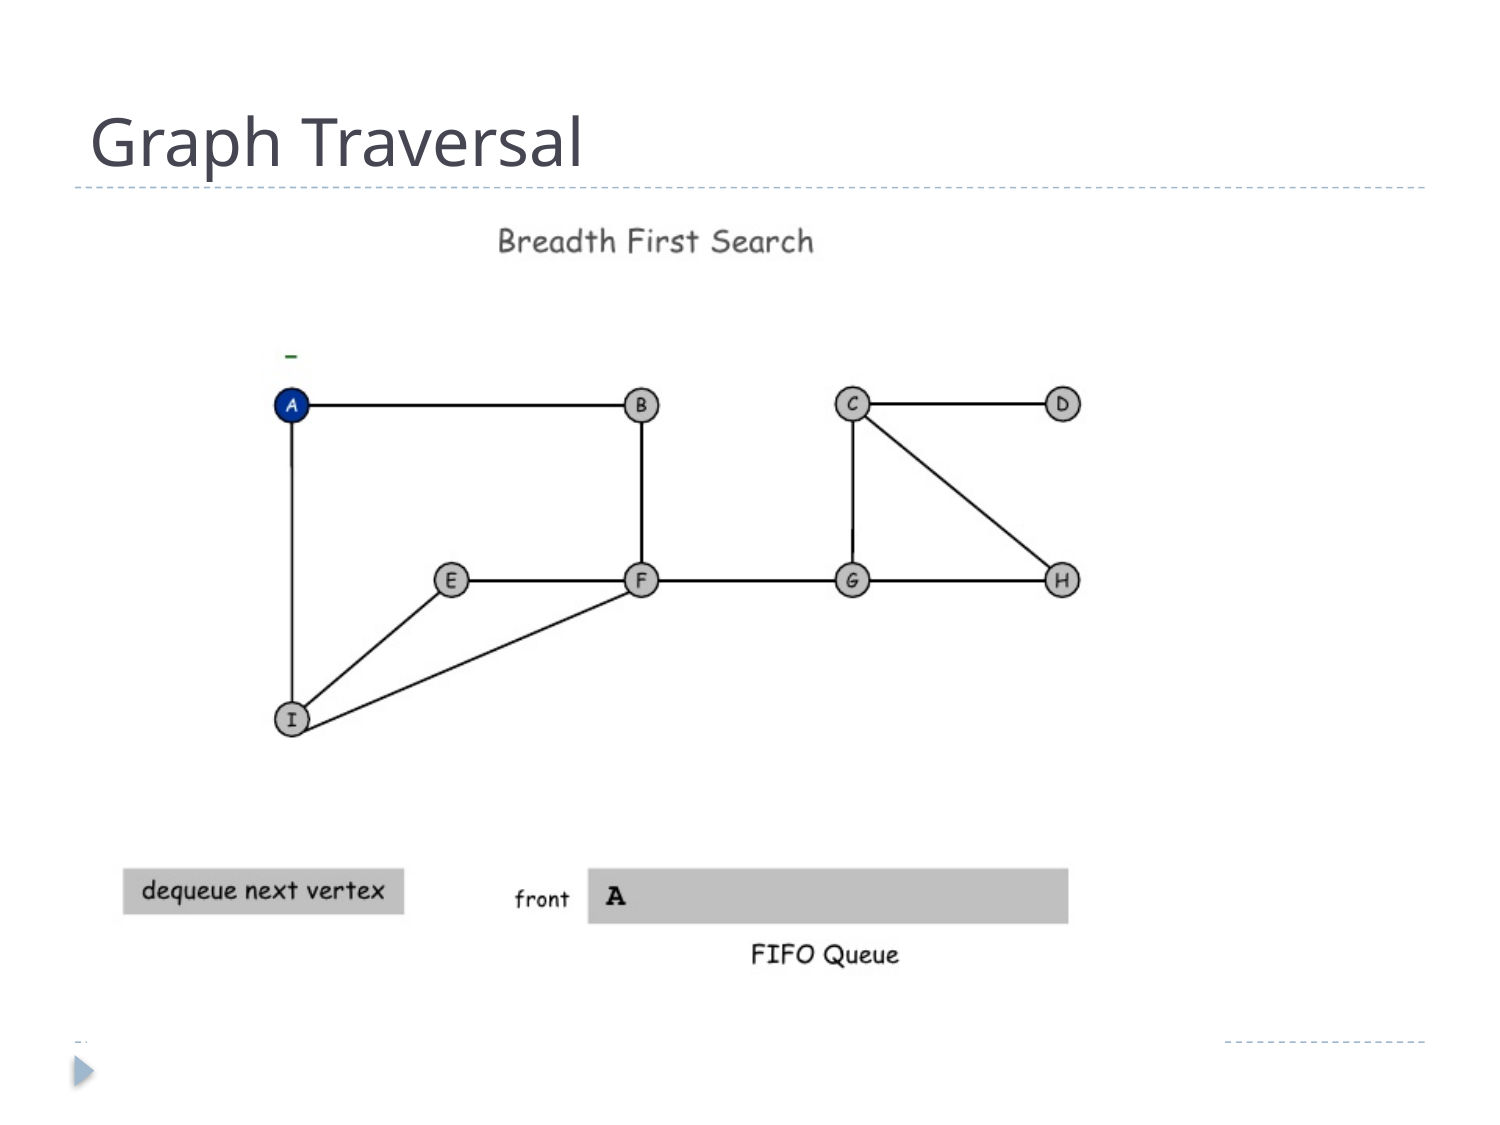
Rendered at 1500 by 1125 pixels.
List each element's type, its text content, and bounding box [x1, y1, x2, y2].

title Graph Traversal [75, 24, 1425, 188]
picture [87, 199, 1226, 1054]
